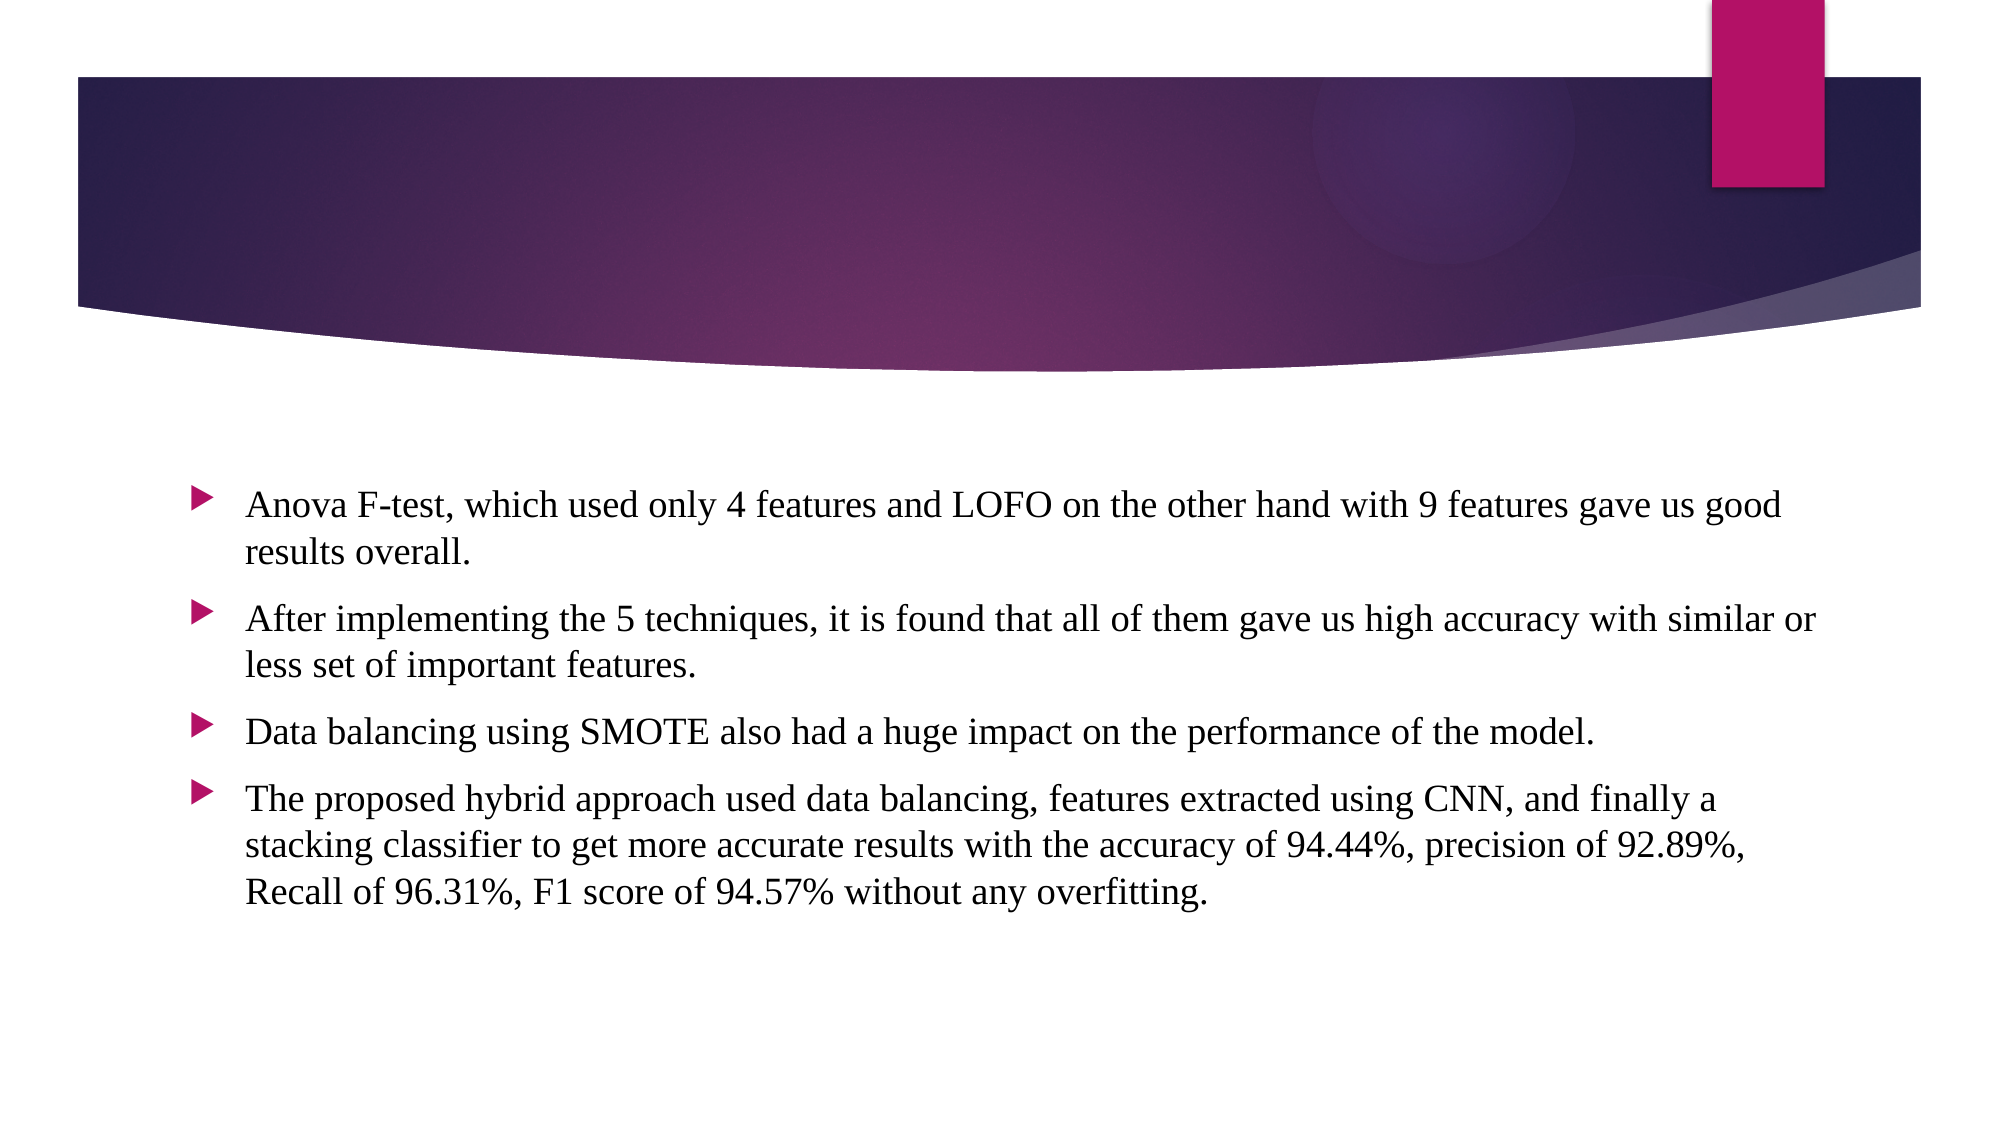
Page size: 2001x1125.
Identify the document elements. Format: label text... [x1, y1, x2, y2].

list Anova F-test, which used only 4 features and LOFO on the other hand with 9 features gave us good results overall. After implementing the 5 techniques, it is found that all of them gave us high accuracy with similar or less set of important features. Data balancing using SMOTE also had a huge impact on the performance of the model. The proposed hybrid approach used data balancing, features extracted using CNN, and finally a stacking classifier to get more accurate results with the accuracy of 94.44%, precision of 92.89%, Recall of 96.31%, F1 score of 94.57% without any overfitting. [173, 471, 1861, 1033]
